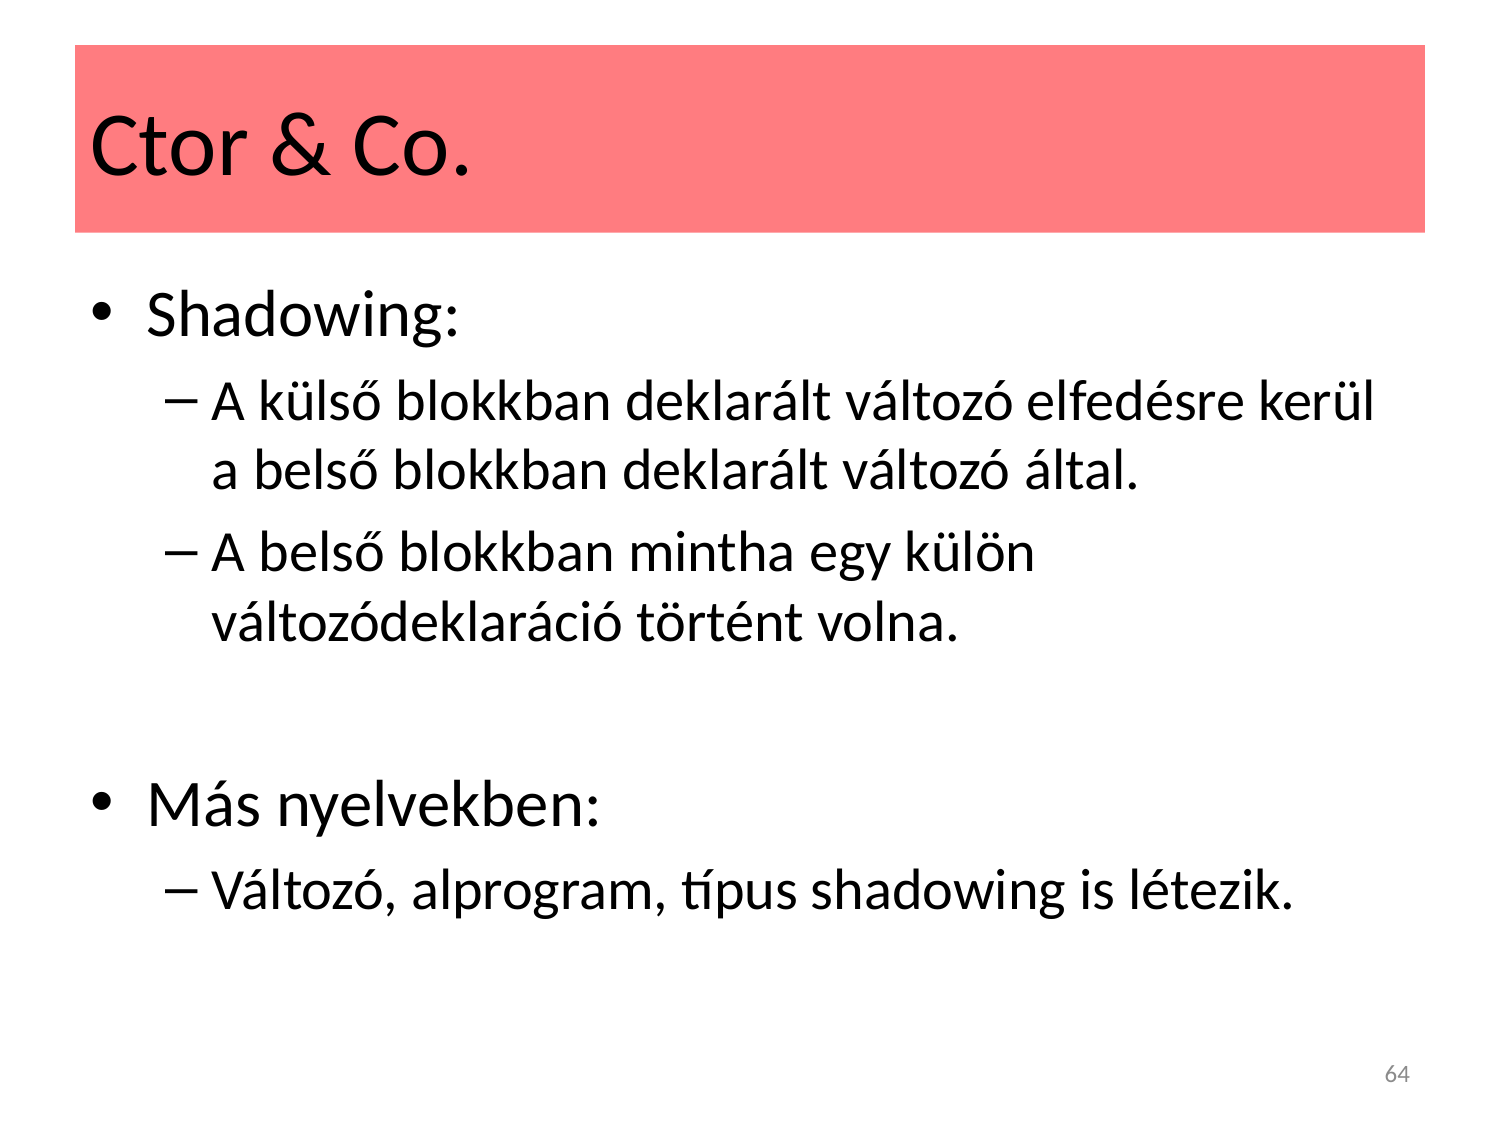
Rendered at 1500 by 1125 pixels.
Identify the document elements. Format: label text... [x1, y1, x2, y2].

title Ctor & Co. [74, 44, 1426, 233]
list Shadowing: A külső blokkban deklarált változó elfedésre kerül a belső blokkban deklarált változó által. A belső blokkban mintha egy külön változódeklaráció történt volna. Más nyelvekben: Változó, alprogram, típus shadowing is létezik. [74, 262, 1426, 1006]
slide_number 64 [1074, 1042, 1425, 1103]
